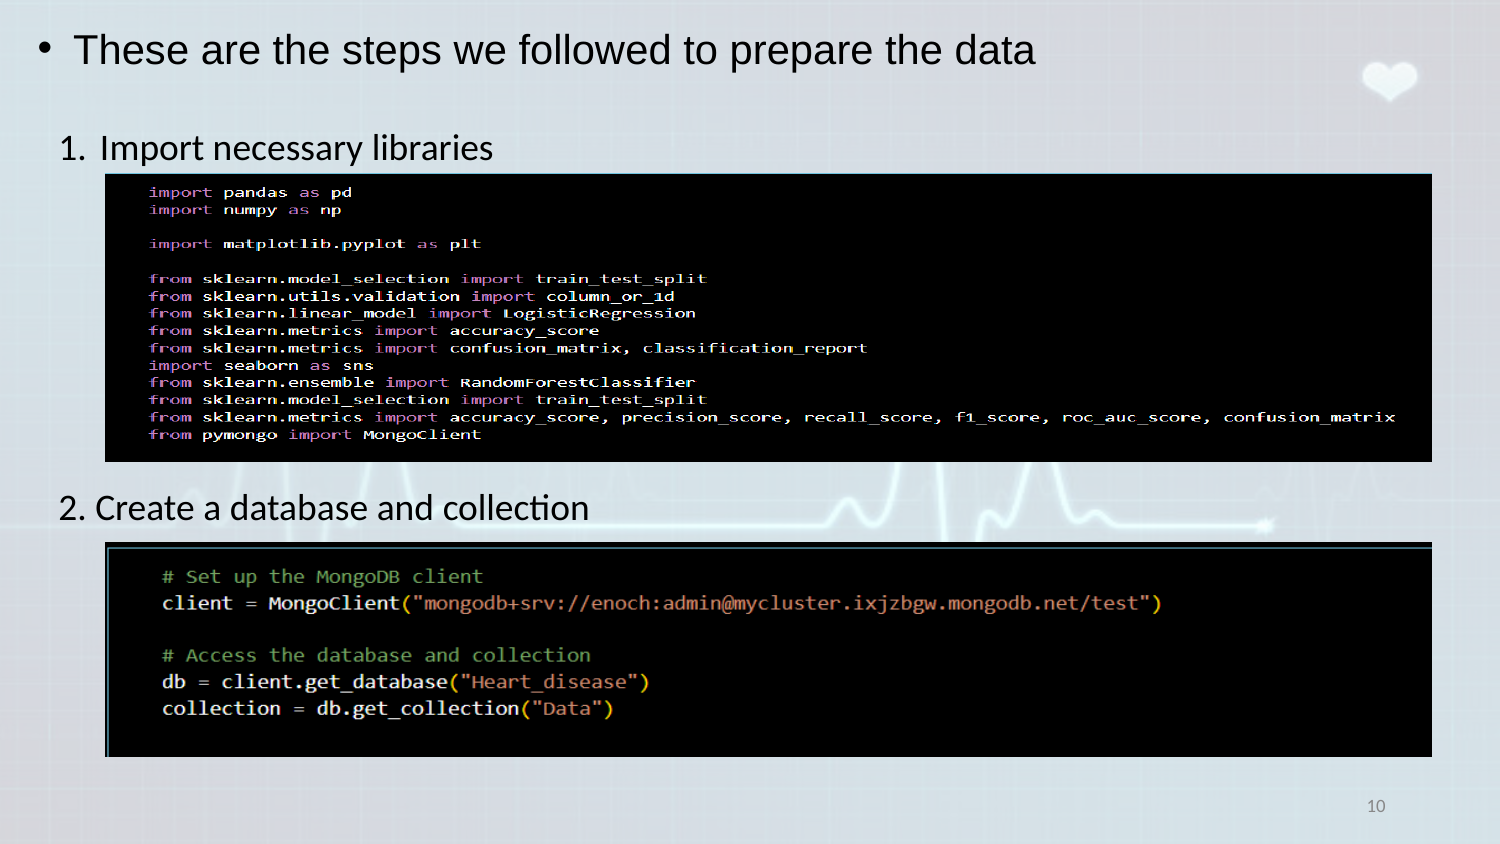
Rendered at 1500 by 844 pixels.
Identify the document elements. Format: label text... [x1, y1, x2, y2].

picture [105, 542, 1433, 758]
text_box These are the steps we followed to prepare the data [26, 16, 1283, 148]
slide_number ‹#› [1059, 782, 1397, 827]
picture [105, 173, 1433, 462]
text_box Import necessary libraries 2. Create a database and collection [47, 117, 1477, 696]
